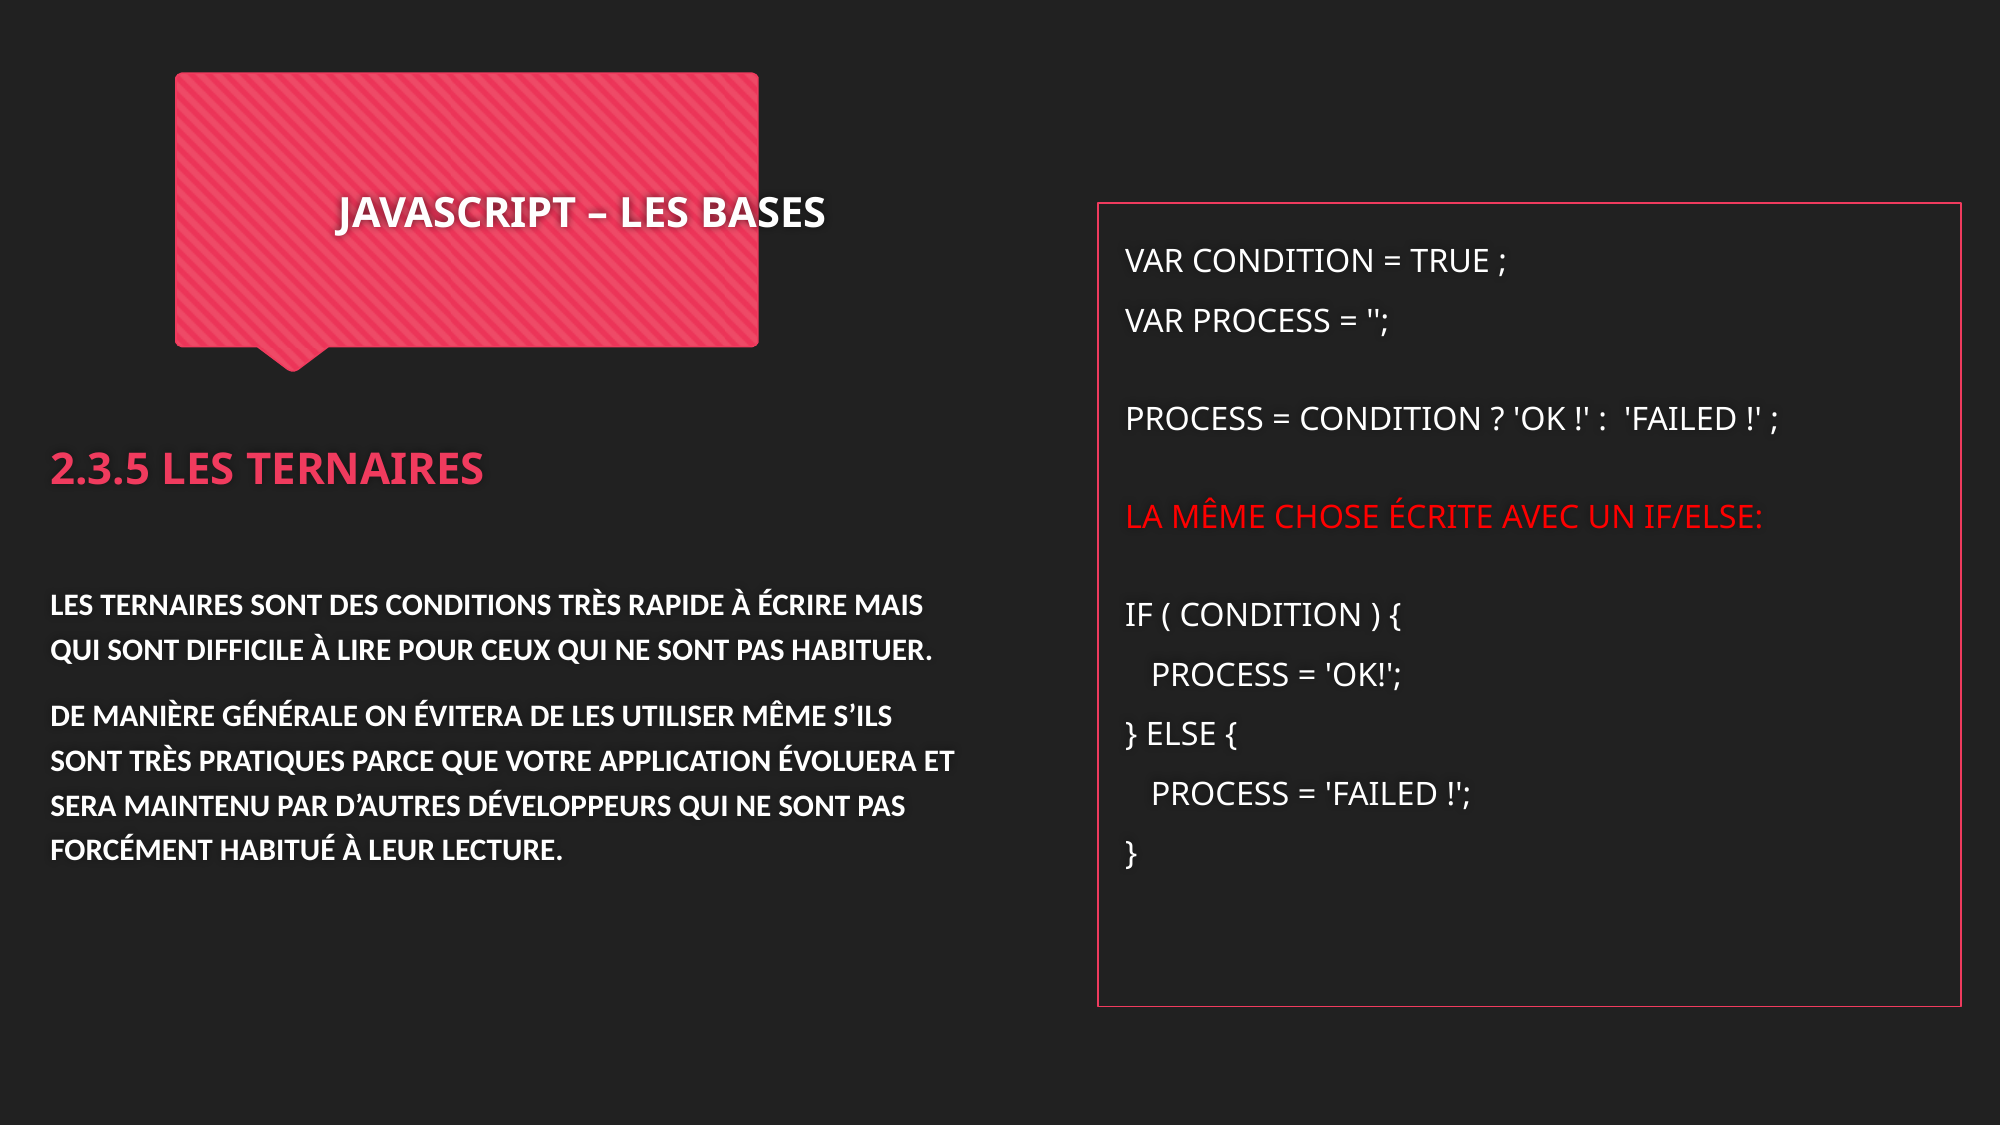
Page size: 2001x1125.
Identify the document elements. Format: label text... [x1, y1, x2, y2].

list 2.3.5 LES TERNAIRES LES TERNAIRES SONT DES CONDITIONS TRÈS RAPIDE À ÉCRIRE MAIS QUI SONT DIFFICILE À LIRE POUR CEUX QUI NE SONT PAS HABITUER. DE MANIÈRE GÉNÉRALE ON ÉVITERA DE LES UTILISER MÊME S’ILS SONT TRÈS PRATIQUES PARCE QUE VOTRE APPLICATION ÉVOLUERA ET SERA MAINTENU PAR D’AUTRES DÉVELOPPEURS QUI NE SONT PAS FORCÉMENT HABITUÉ À LEUR LECTURE. [35, 422, 974, 1027]
title JAVASCRIPT – LES BASES [113, 112, 1052, 245]
text_box [1097, 203, 1961, 1007]
